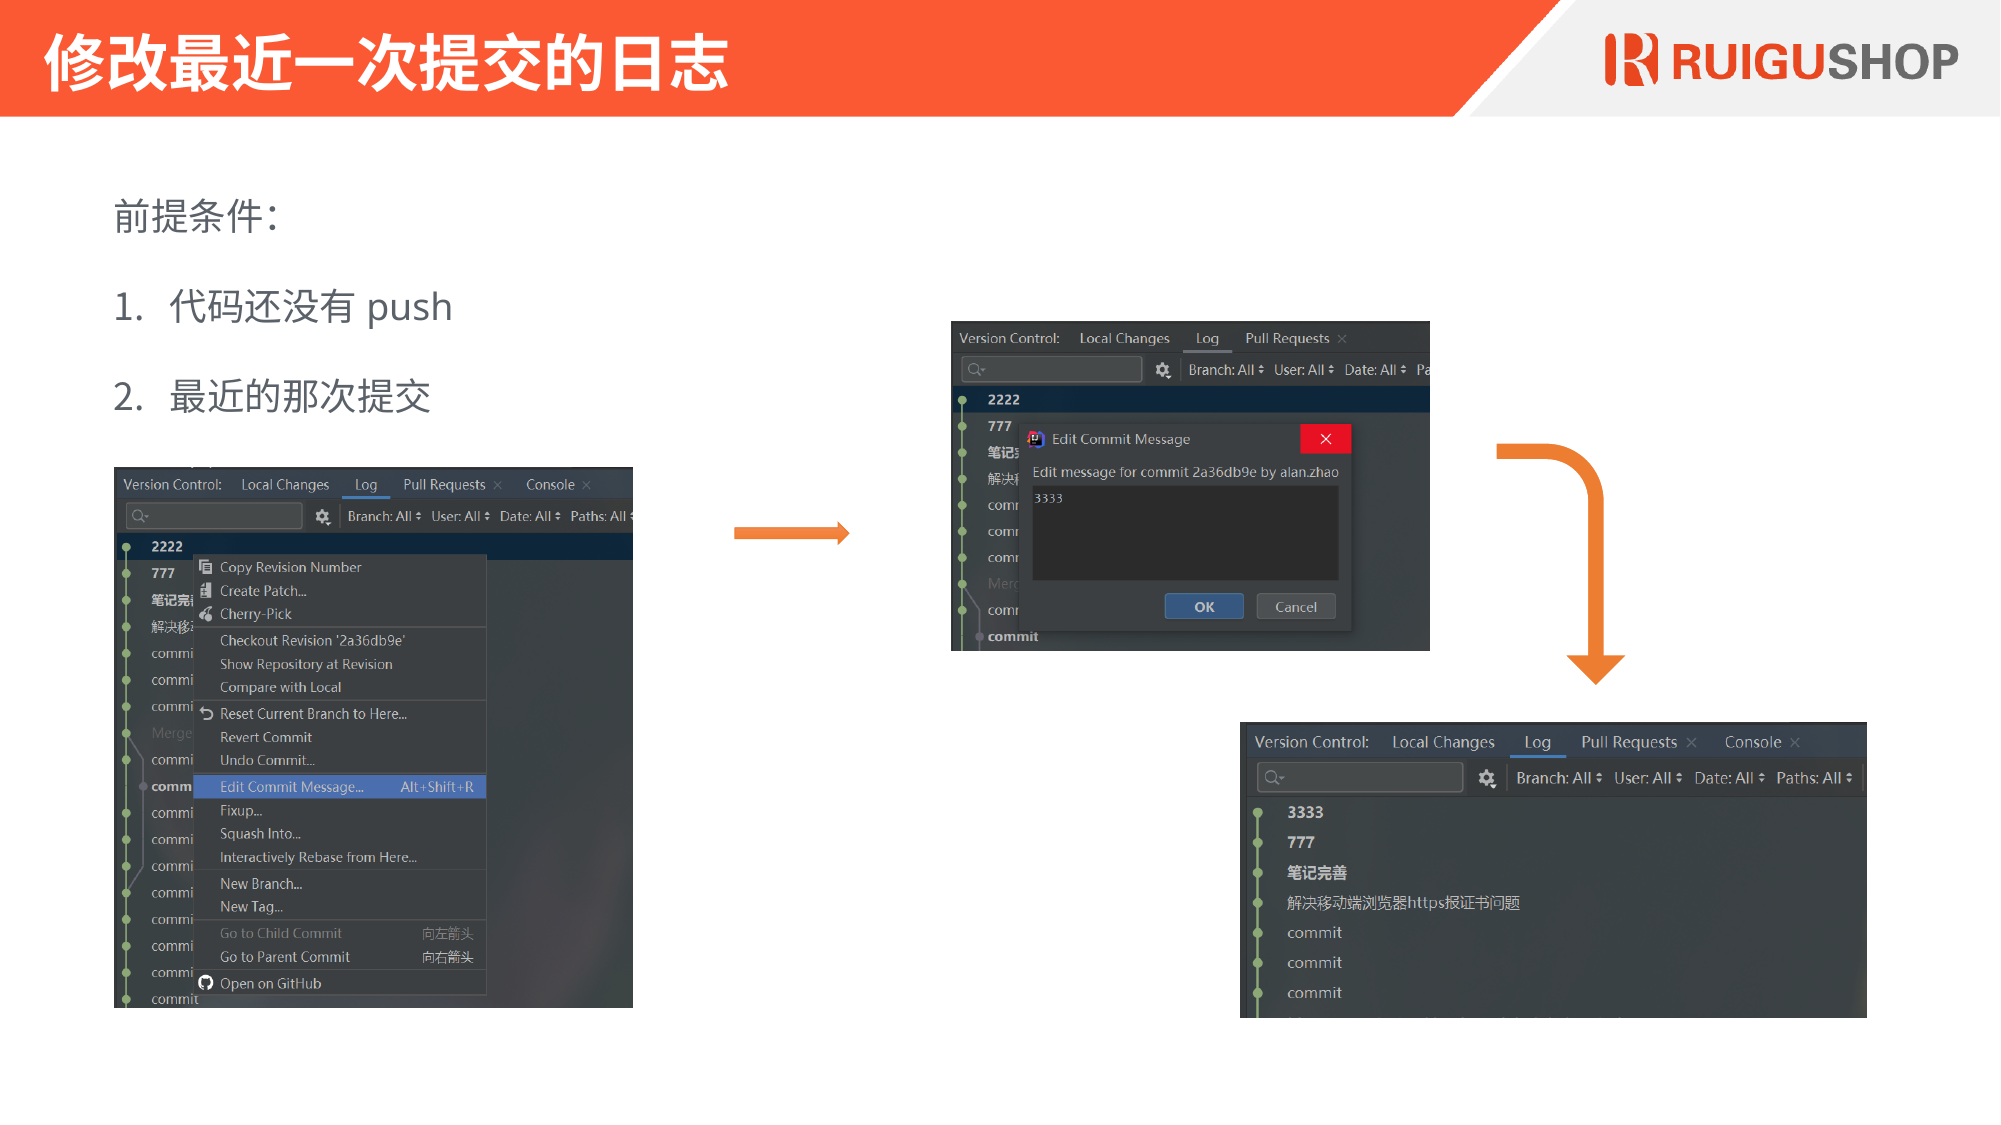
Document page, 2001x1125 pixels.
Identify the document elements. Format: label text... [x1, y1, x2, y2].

text_box 前提条件： 代码还没有push 最近的那次提交 [98, 185, 758, 425]
picture [0, 0, 2000, 117]
text_box [1493, 440, 1634, 690]
text_box [734, 521, 850, 546]
picture [951, 321, 1430, 651]
picture [114, 467, 633, 1008]
picture [1240, 722, 1867, 1018]
